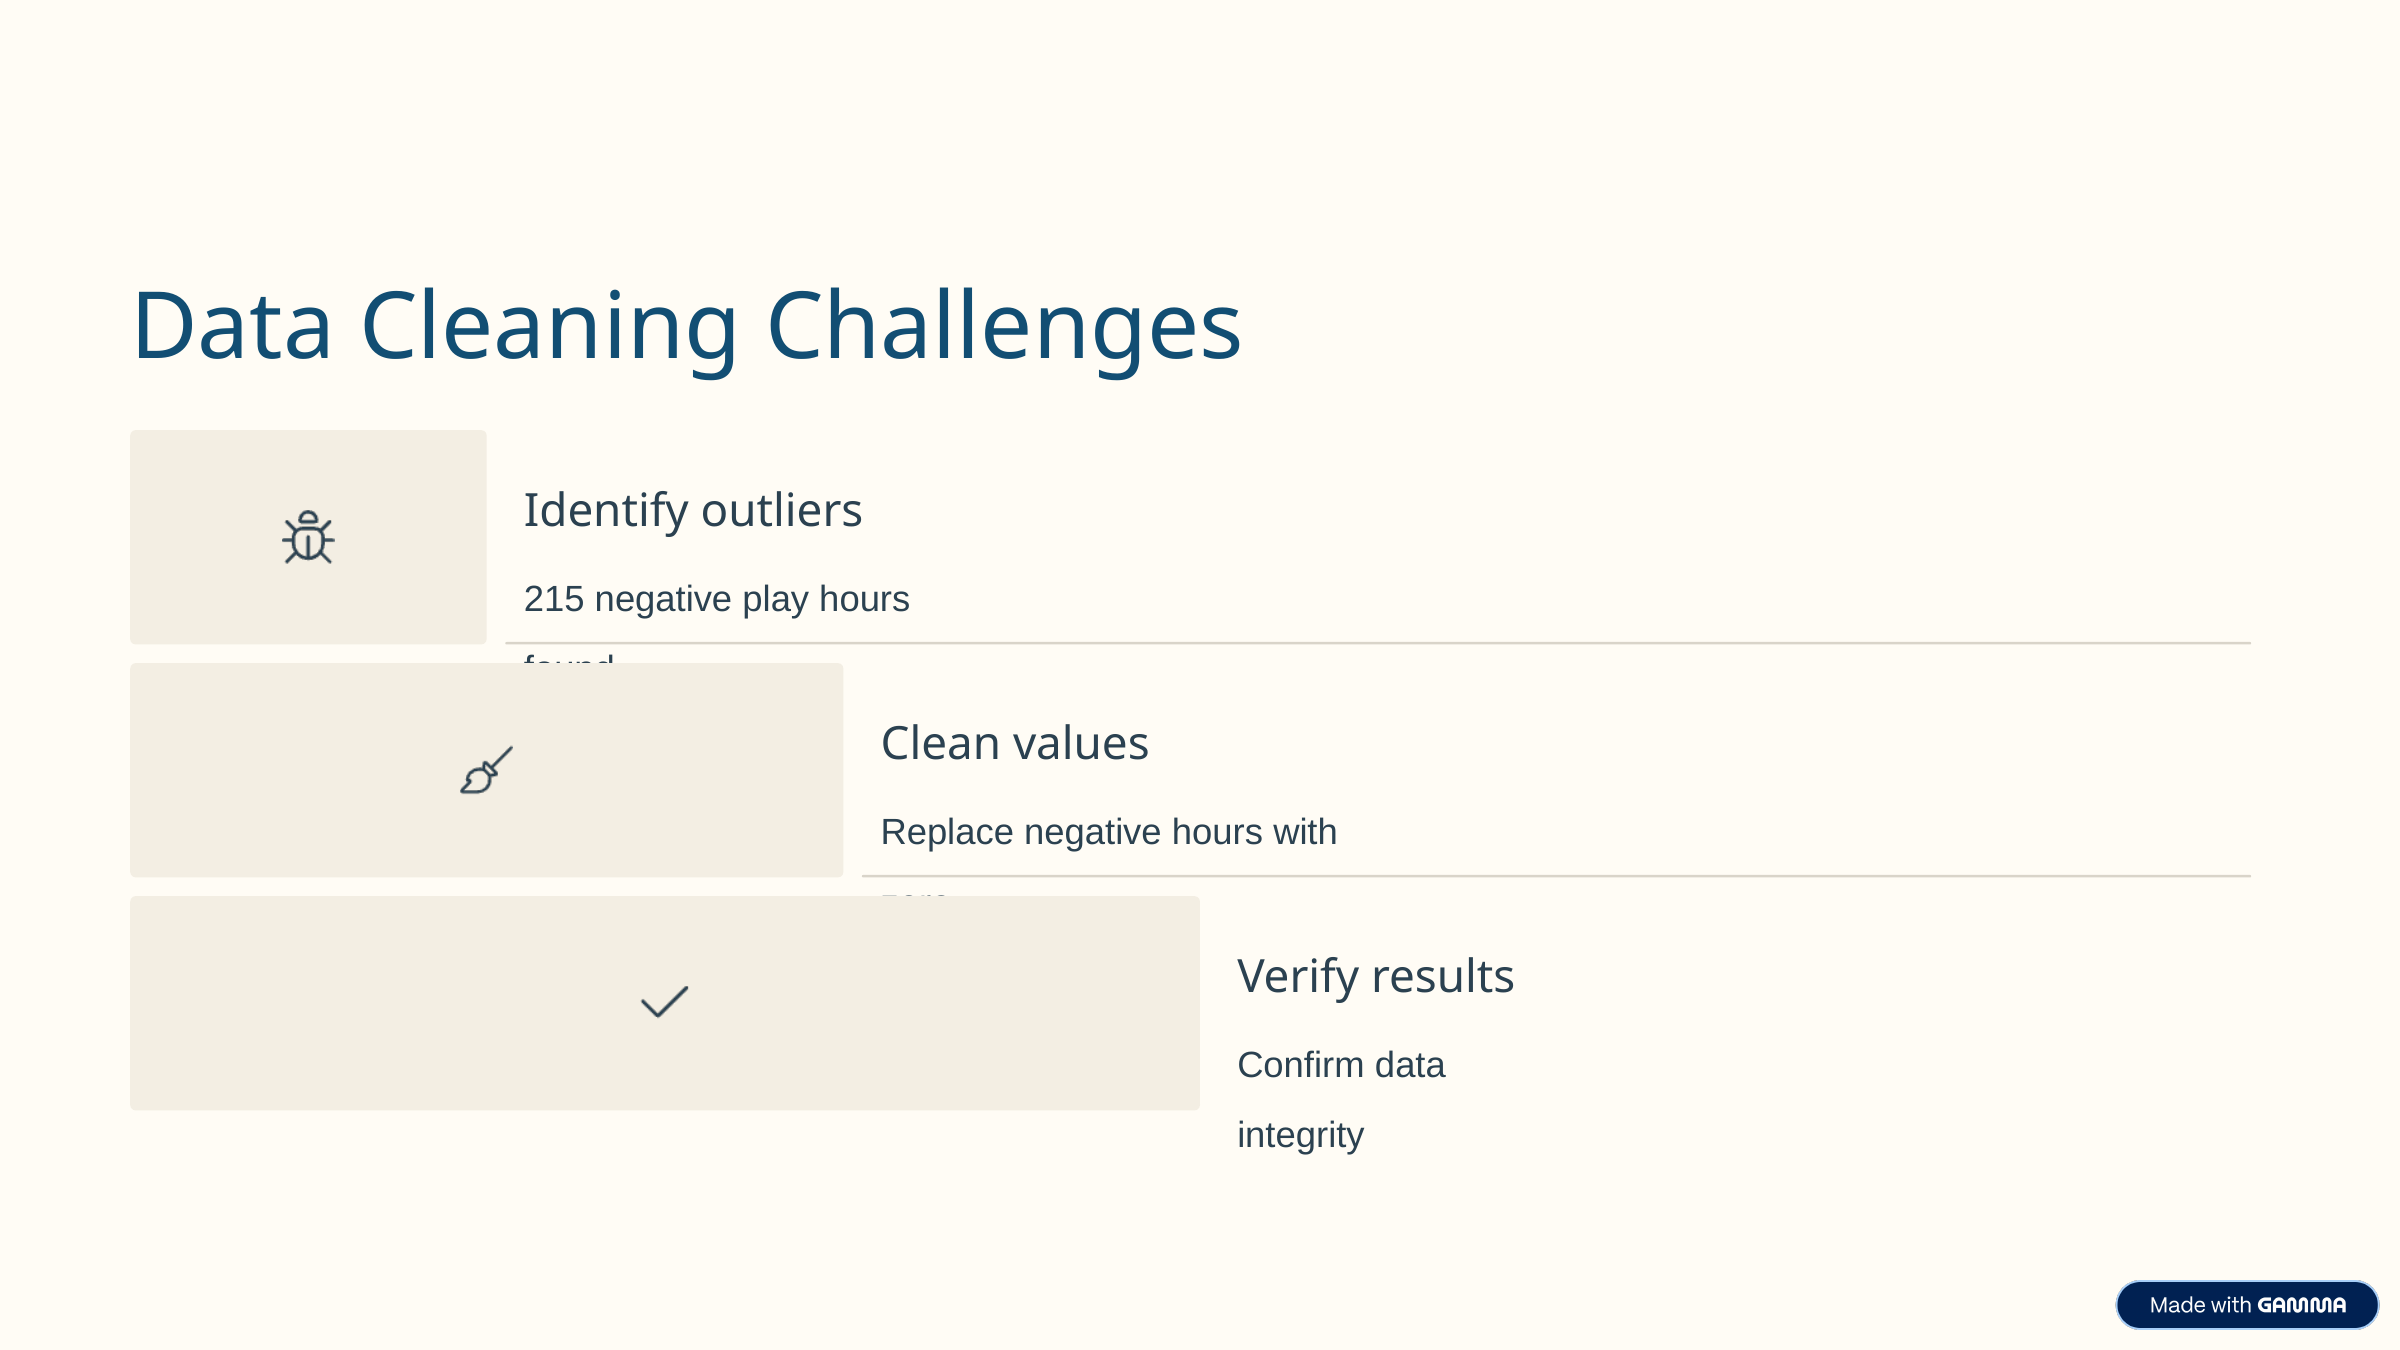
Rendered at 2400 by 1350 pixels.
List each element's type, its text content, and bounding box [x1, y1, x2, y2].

text_box [505, 641, 2252, 645]
text_box Verify results [1237, 933, 1578, 992]
picture [460, 737, 514, 804]
text_box [130, 896, 1201, 1111]
text_box Replace negative hours with zero [880, 780, 1390, 841]
picture [2106, 1271, 2389, 1339]
text_box Confirm data integrity [1237, 1013, 1578, 1074]
text_box [130, 430, 487, 645]
text_box [861, 874, 2252, 878]
text_box [130, 663, 844, 878]
picture [282, 504, 335, 571]
text_box Clean values [880, 700, 1346, 759]
text_box Data Cleaning Challenges [130, 239, 1272, 356]
picture [638, 970, 692, 1037]
text_box Identify outliers [523, 467, 989, 526]
text_box 215 negative play hours found [523, 547, 989, 608]
